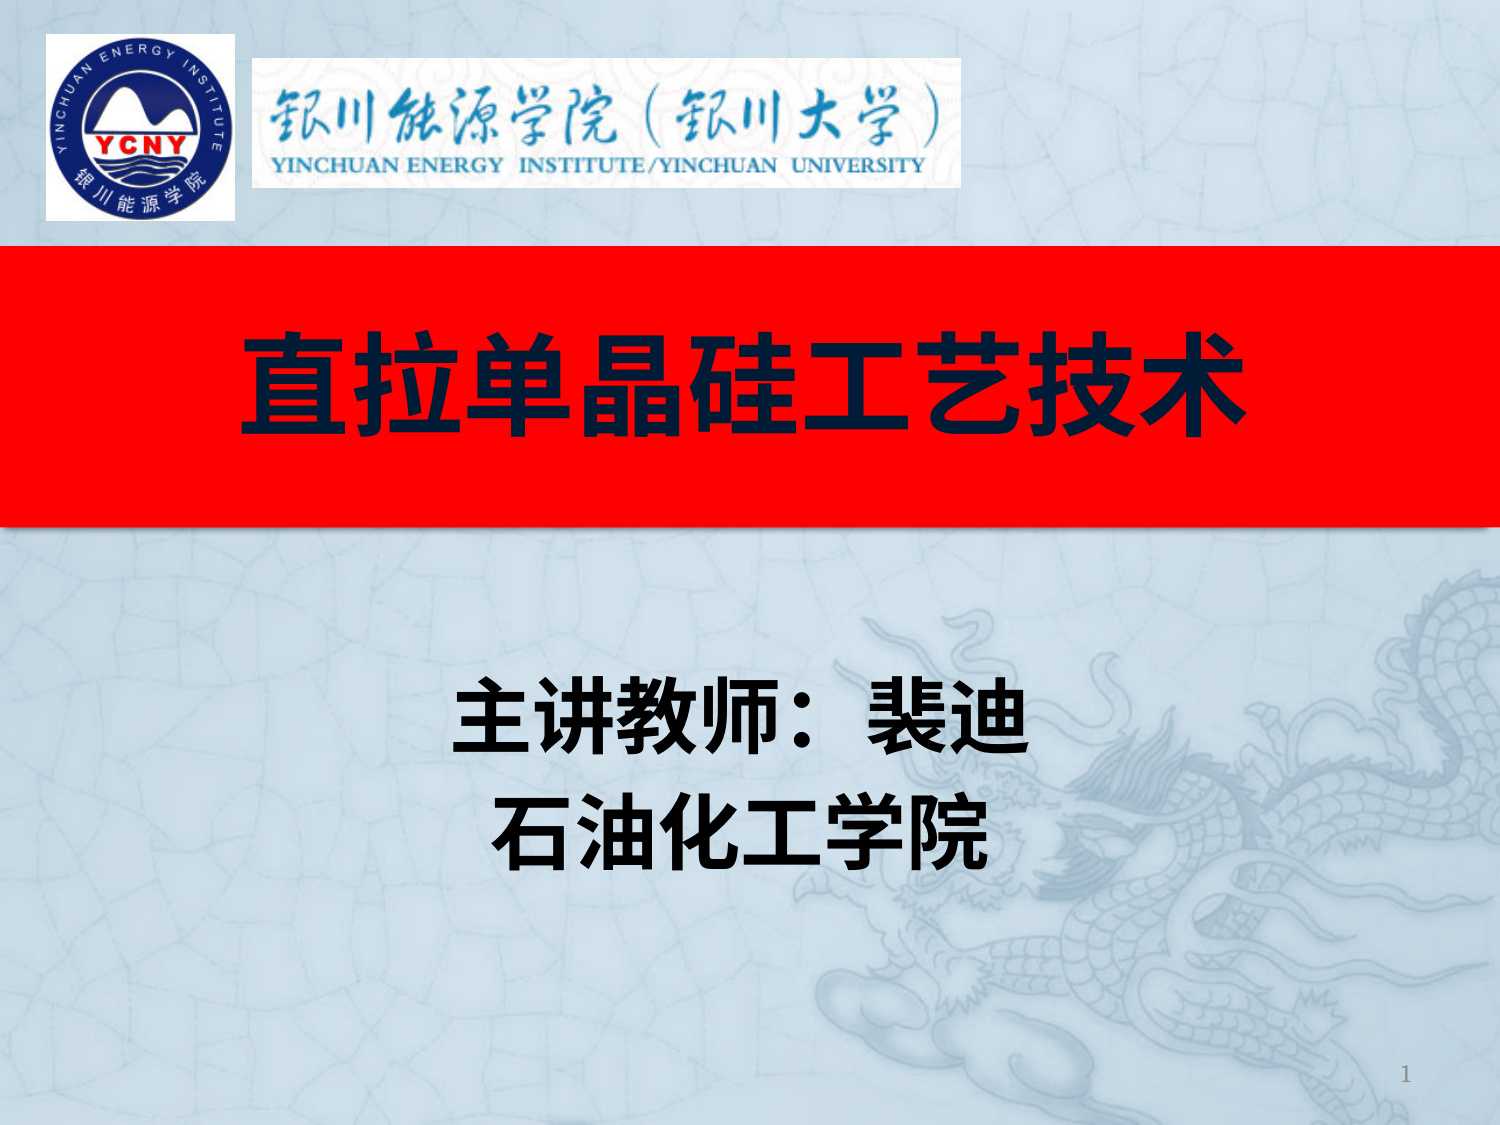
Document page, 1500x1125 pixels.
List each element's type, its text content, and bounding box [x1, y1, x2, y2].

slide_number 1 [1074, 1042, 1425, 1103]
picture [252, 58, 962, 188]
subtitle 主讲教师：裴迪 石油化工学院 [215, 656, 1266, 919]
text_box [0, 246, 1500, 528]
picture [46, 34, 235, 222]
title 直拉单晶硅工艺技术 [222, 292, 1289, 457]
